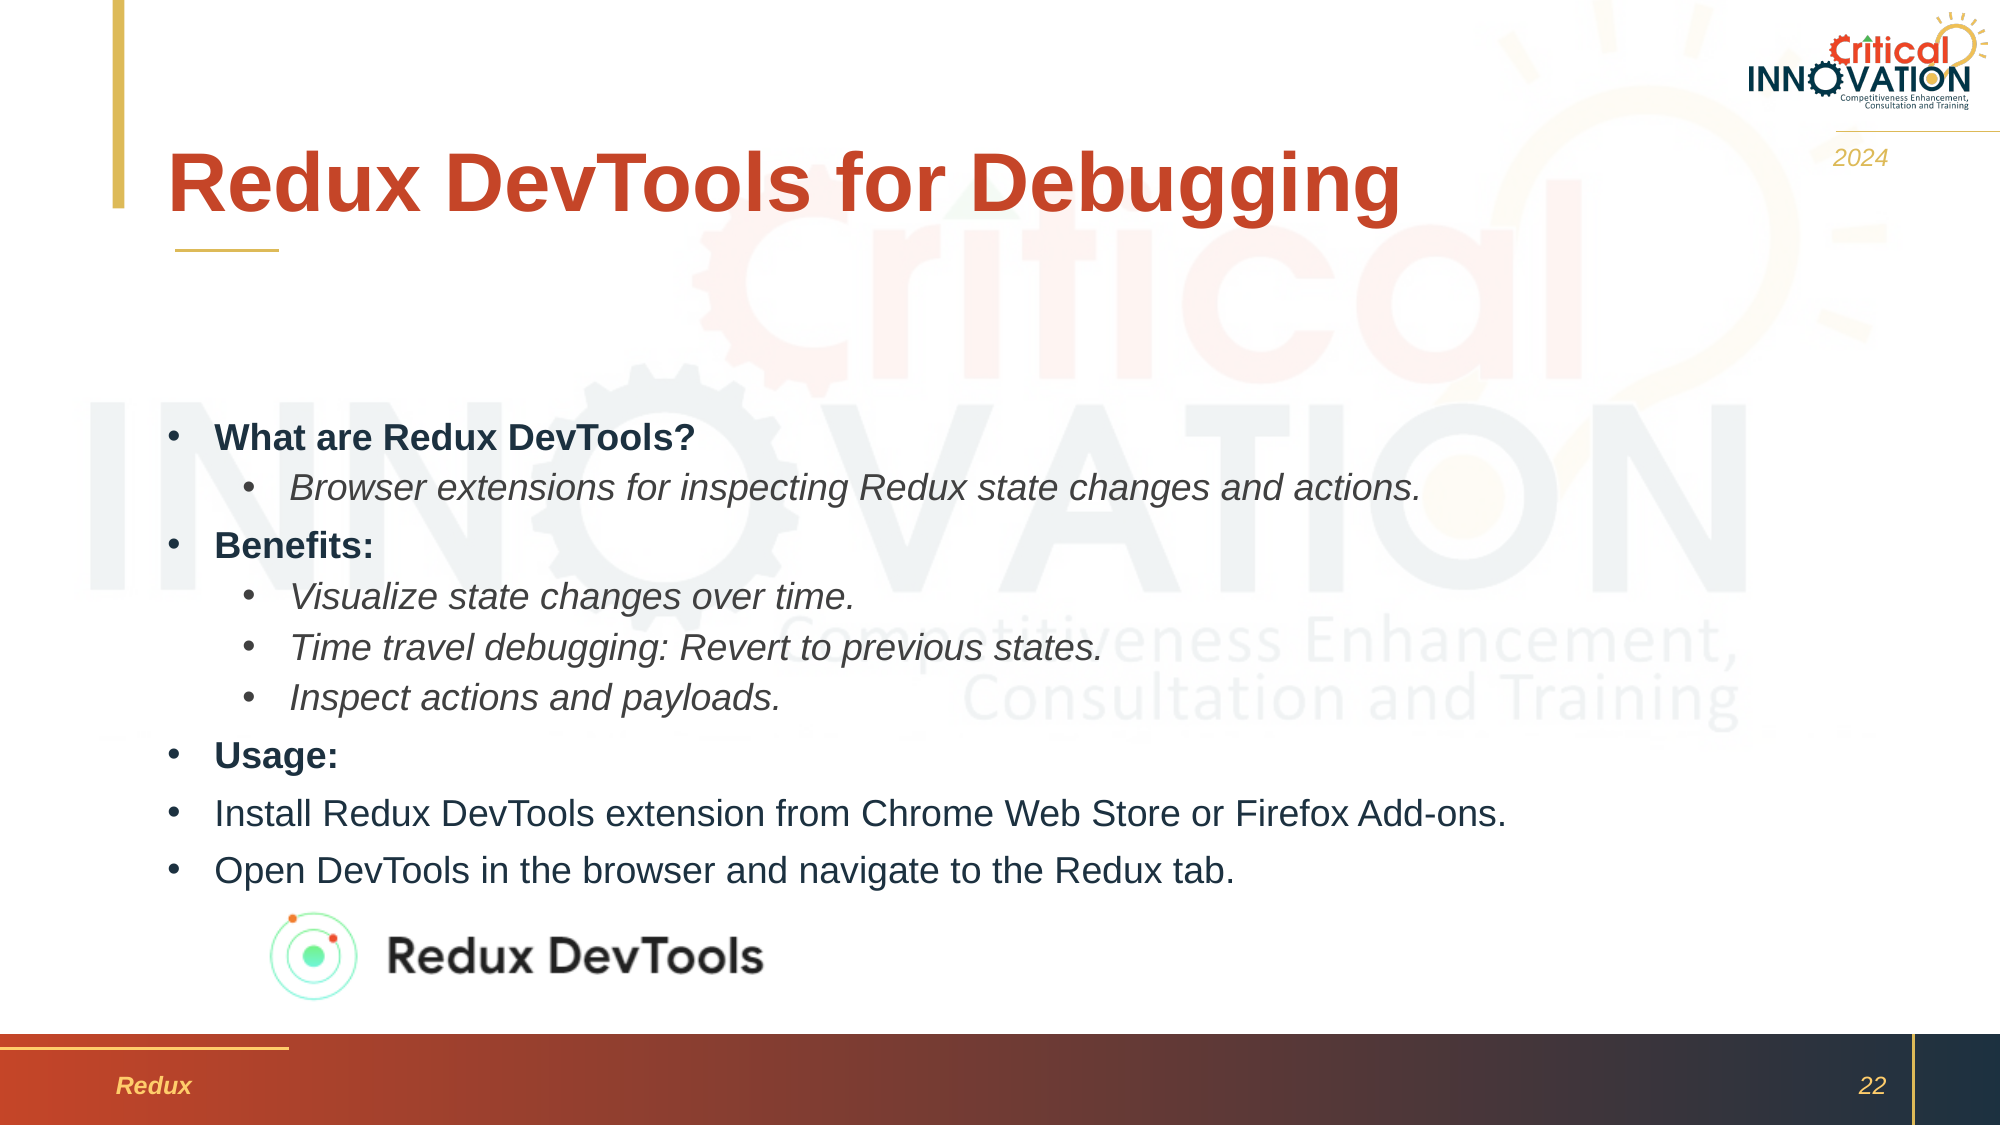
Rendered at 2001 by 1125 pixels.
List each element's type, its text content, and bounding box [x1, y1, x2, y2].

list What are Redux DevTools? Browser extensions for inspecting Redux state changes and actions. Benefits: Visualize state changes over time. Time travel debugging: Revert to previous states. Inspect actions and payloads. Usage: Install Redux DevTools extension from Chrome Web Store or Firefox Add-ons. Open DevTools in the browser and navigate to the Redux tab. [152, 405, 1878, 1019]
footer Redux [100, 1054, 636, 1115]
picture [242, 893, 818, 1019]
slide_number 22 [1451, 1054, 1902, 1115]
list 2024 [1818, 137, 1919, 192]
picture [1749, 12, 1988, 110]
title Redux DevTools for Debugging [152, 75, 1789, 293]
